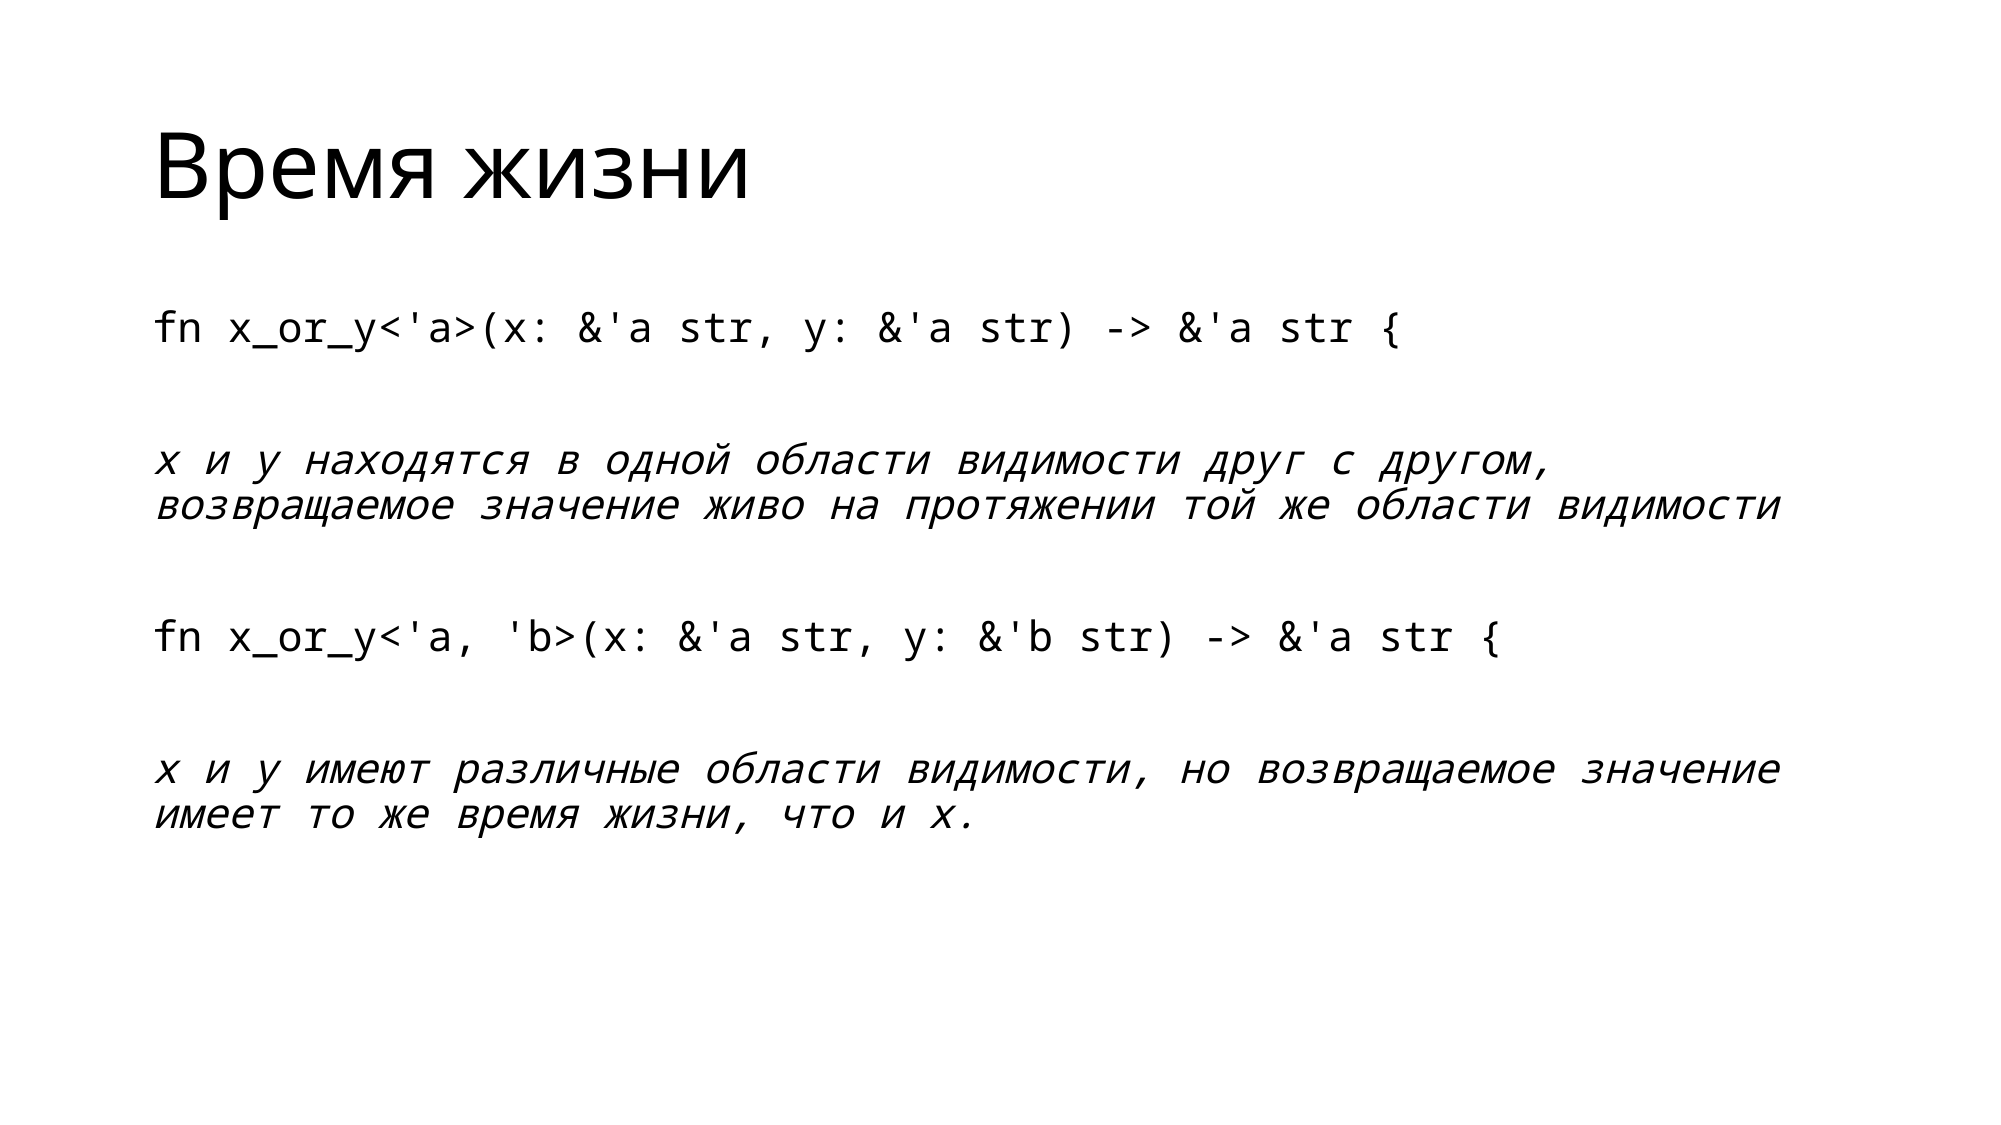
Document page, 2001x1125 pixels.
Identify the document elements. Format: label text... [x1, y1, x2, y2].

title Время жизни [137, 59, 1863, 278]
list fn x_or_y<'a>(x: &'a str, y: &'a str) -> &'a str { x и y находятся в одной области видимости друг с другом, возвращаемое значение живо на протяжении той же области видимости fn x_or_y<'a, 'b>(x: &'a str, y: &'b str) -> &'a str { x и y имеют различные области видимости, но возвращаемое значение имеет то же время жизни, что и x. [137, 299, 1863, 1014]
